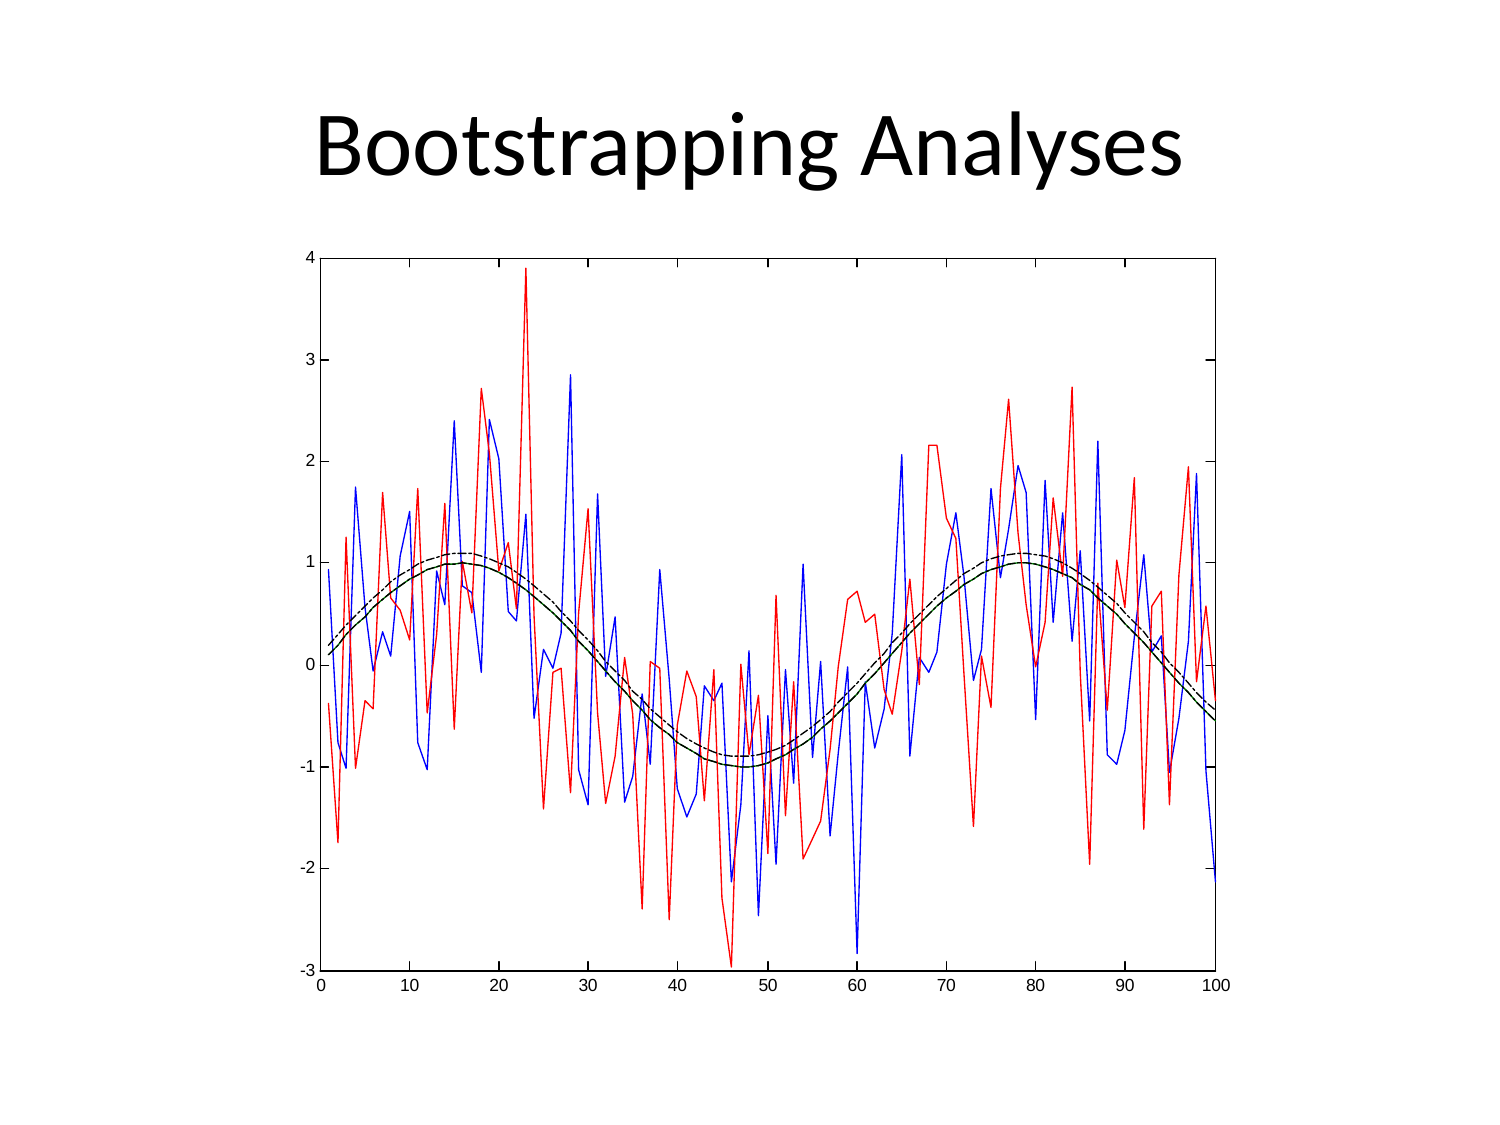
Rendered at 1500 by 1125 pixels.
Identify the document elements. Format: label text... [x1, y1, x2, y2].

title Bootstrapping Analyses [75, 45, 1425, 233]
picture [170, 193, 1326, 1068]
